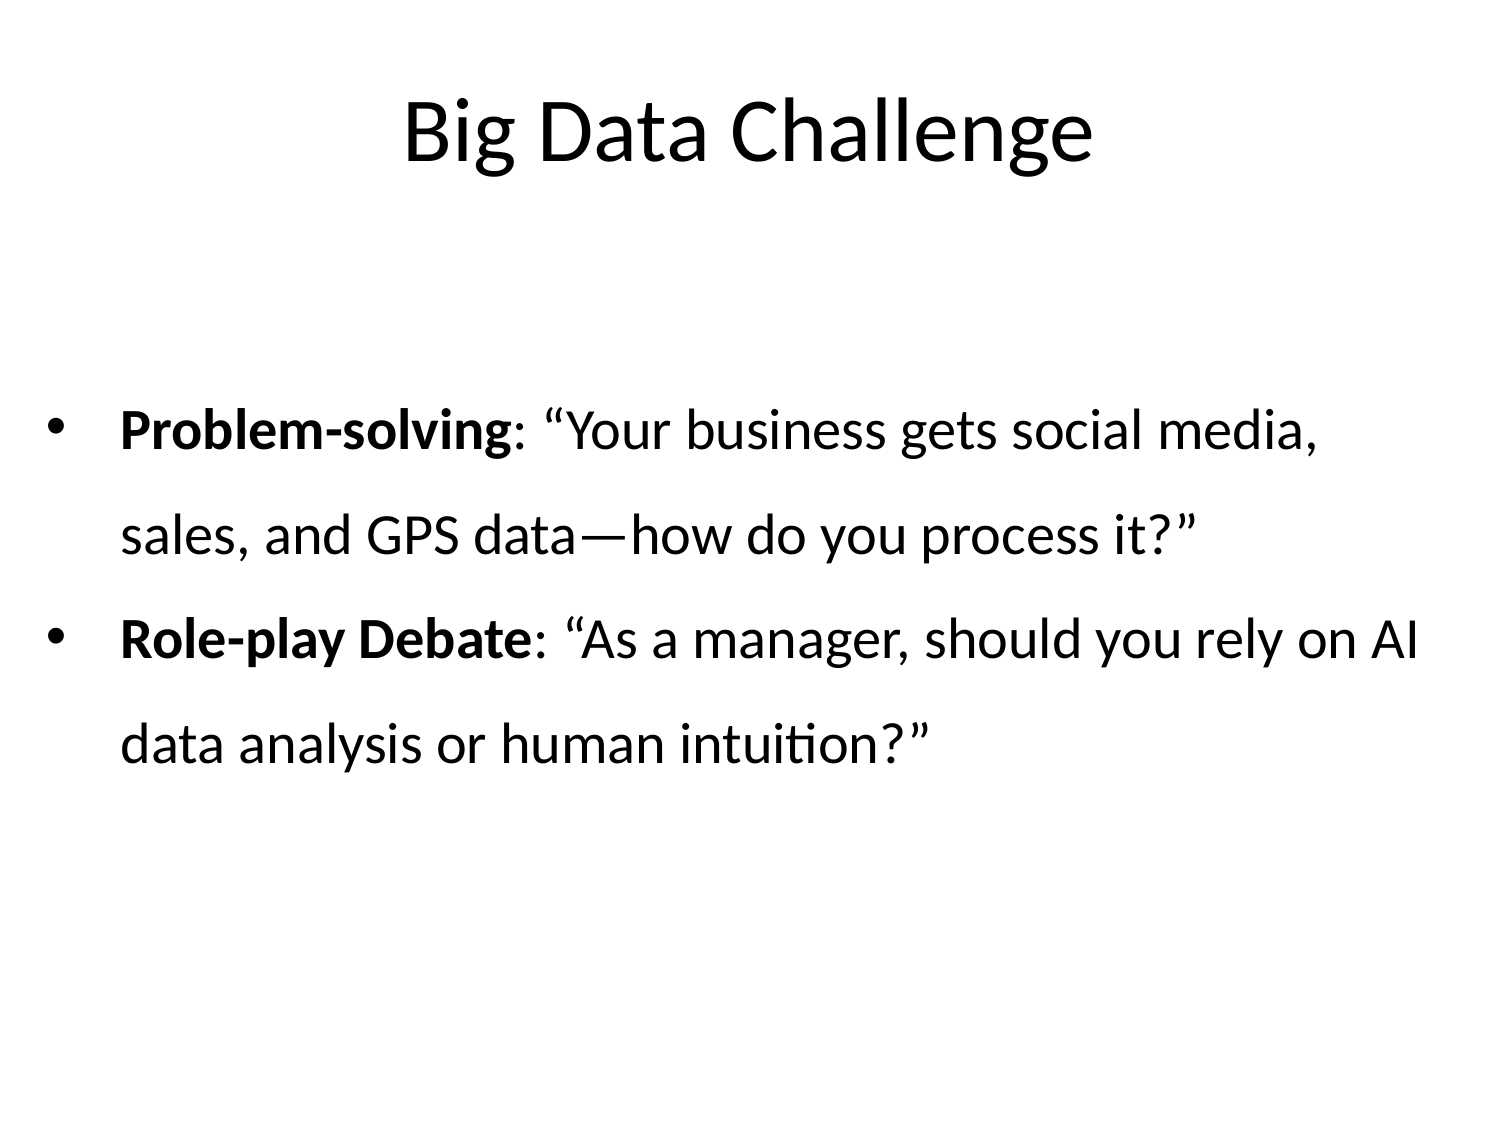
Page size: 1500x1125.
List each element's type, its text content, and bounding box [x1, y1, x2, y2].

text_box Big Data Challenge [0, 70, 1500, 181]
text_box Problem-solving: “Your business gets social media, sales, and GPS data—how do you process it?” Role-play Debate: “As a manager, should you rely on AI data analysis or human intuition?” [45, 355, 1454, 776]
